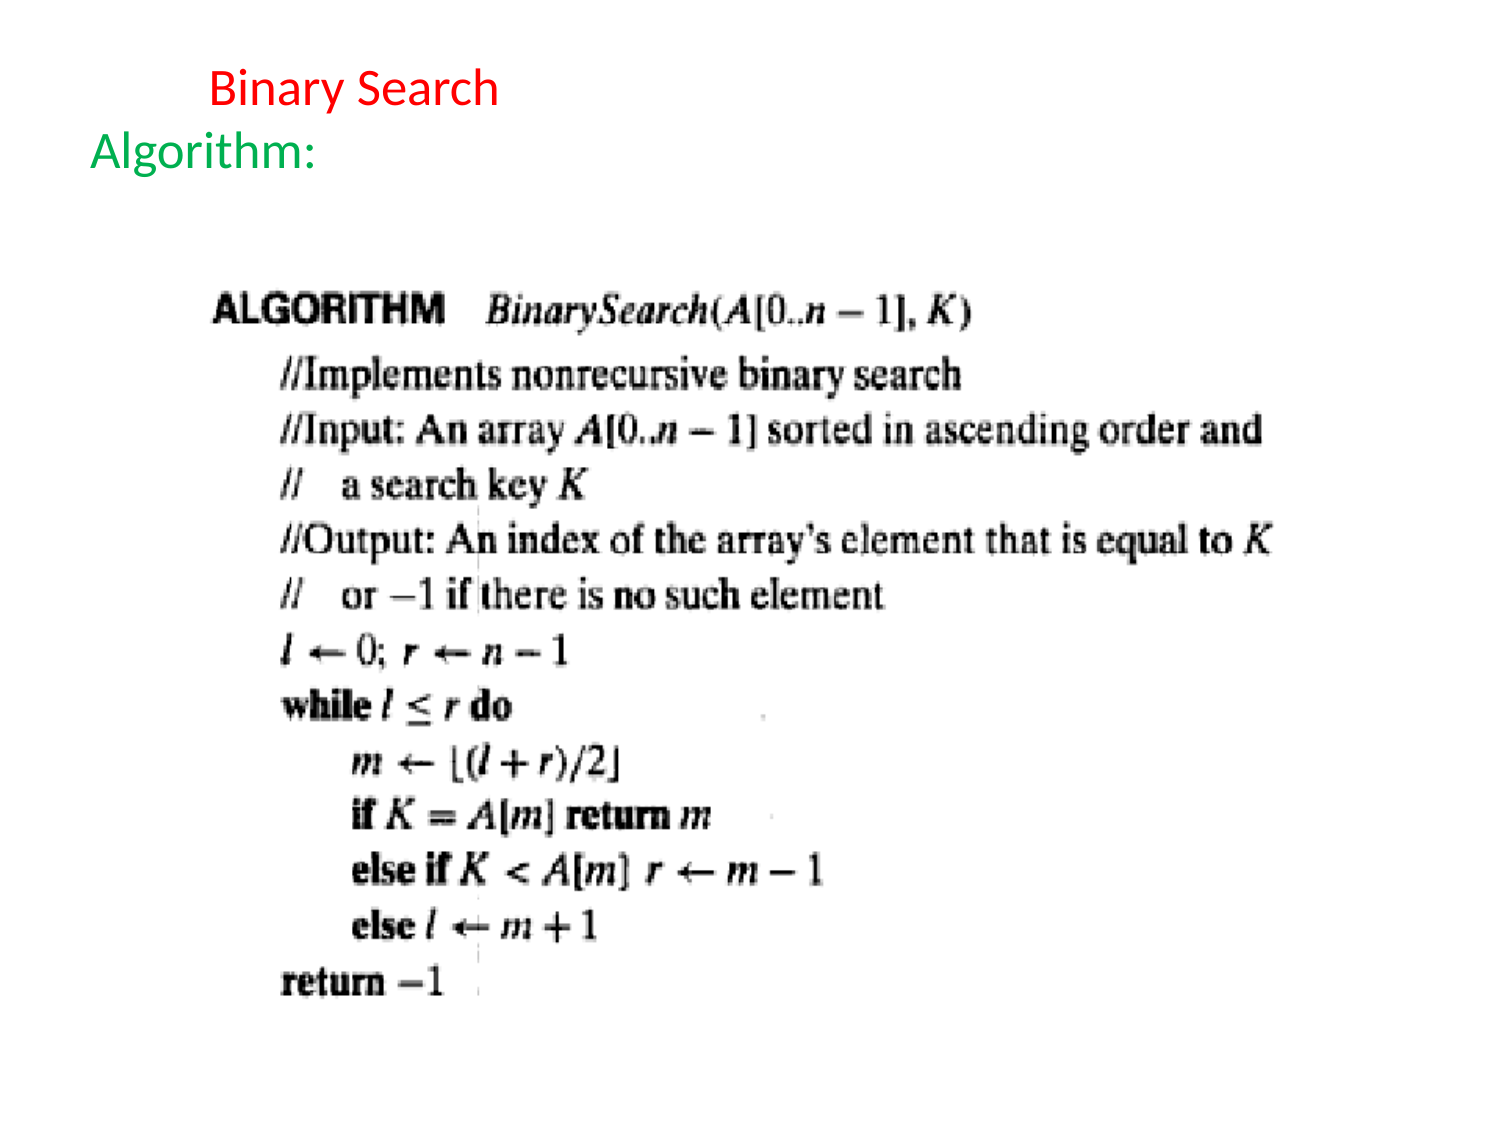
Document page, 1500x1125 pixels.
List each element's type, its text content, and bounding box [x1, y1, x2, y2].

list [193, 274, 1307, 1013]
title Binary Search Algorithm: [75, 45, 1425, 188]
